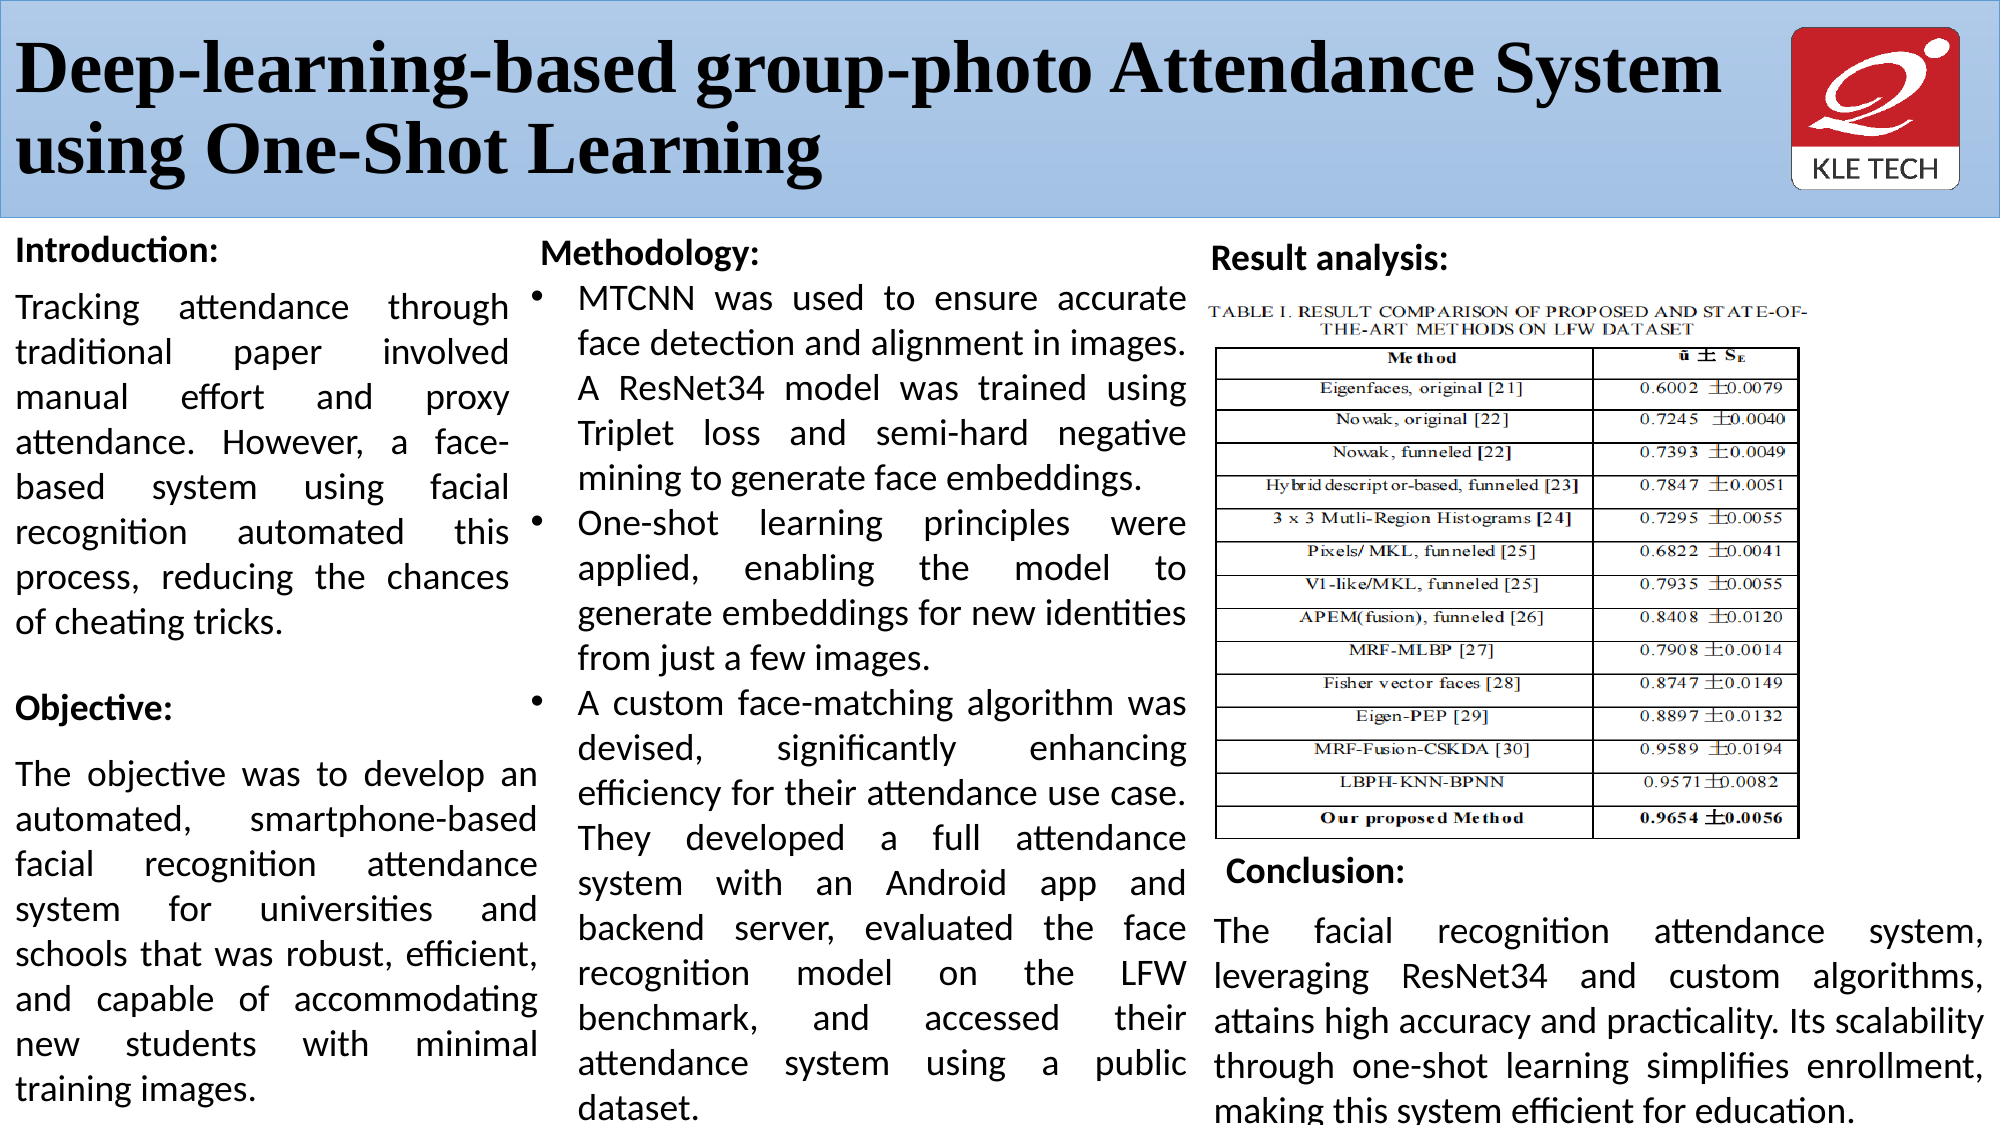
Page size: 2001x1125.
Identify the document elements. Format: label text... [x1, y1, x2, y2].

text_box Introduction: [0, 217, 456, 274]
text_box Conclusion: [1211, 849, 1705, 898]
text_box The objective was to develop an automated, smartphone-based facial recognition attendance system for universities and schools that was robust, efficient, and capable of accommodating new students with minimal training images. [0, 740, 554, 1125]
picture [1198, 291, 1814, 849]
title Deep-learning-based group-photo Attendance System using One-Shot Learning [0, 0, 2000, 218]
text_box Result analysis: [1195, 225, 1720, 292]
text_box Methodology: [524, 220, 1015, 265]
text_box Objective: [0, 674, 429, 740]
text_box The facial recognition attendance system, leveraging ResNet34 and custom algorithms, attains high accuracy and practicality. Its scalability through one-shot learning simplifies enrollment, making this system efficient for education. [1198, 898, 2000, 1125]
text_box Tracking attendance through traditional paper involved manual effort and proxy attendance. However, a face-based system using facial recognition automated this process, reducing the chances of cheating tricks. [0, 274, 515, 675]
picture [1791, 27, 1967, 196]
text_box MTCNN was used to ensure accurate face detection and alignment in images. A ResNet34 model was trained using Triplet loss and semi-hard negative mining to generate face embeddings. One-shot learning principles were applied, enabling the model to generate embeddings for new identities from just a few images. A custom face-matching algorithm was devised, significantly enhancing efficiency for their attendance use case. They developed a full attendance system with an Android app and backend server, evaluated the face recognition model on the LFW benchmark, and accessed their attendance system using a public dataset. [515, 265, 1203, 1114]
